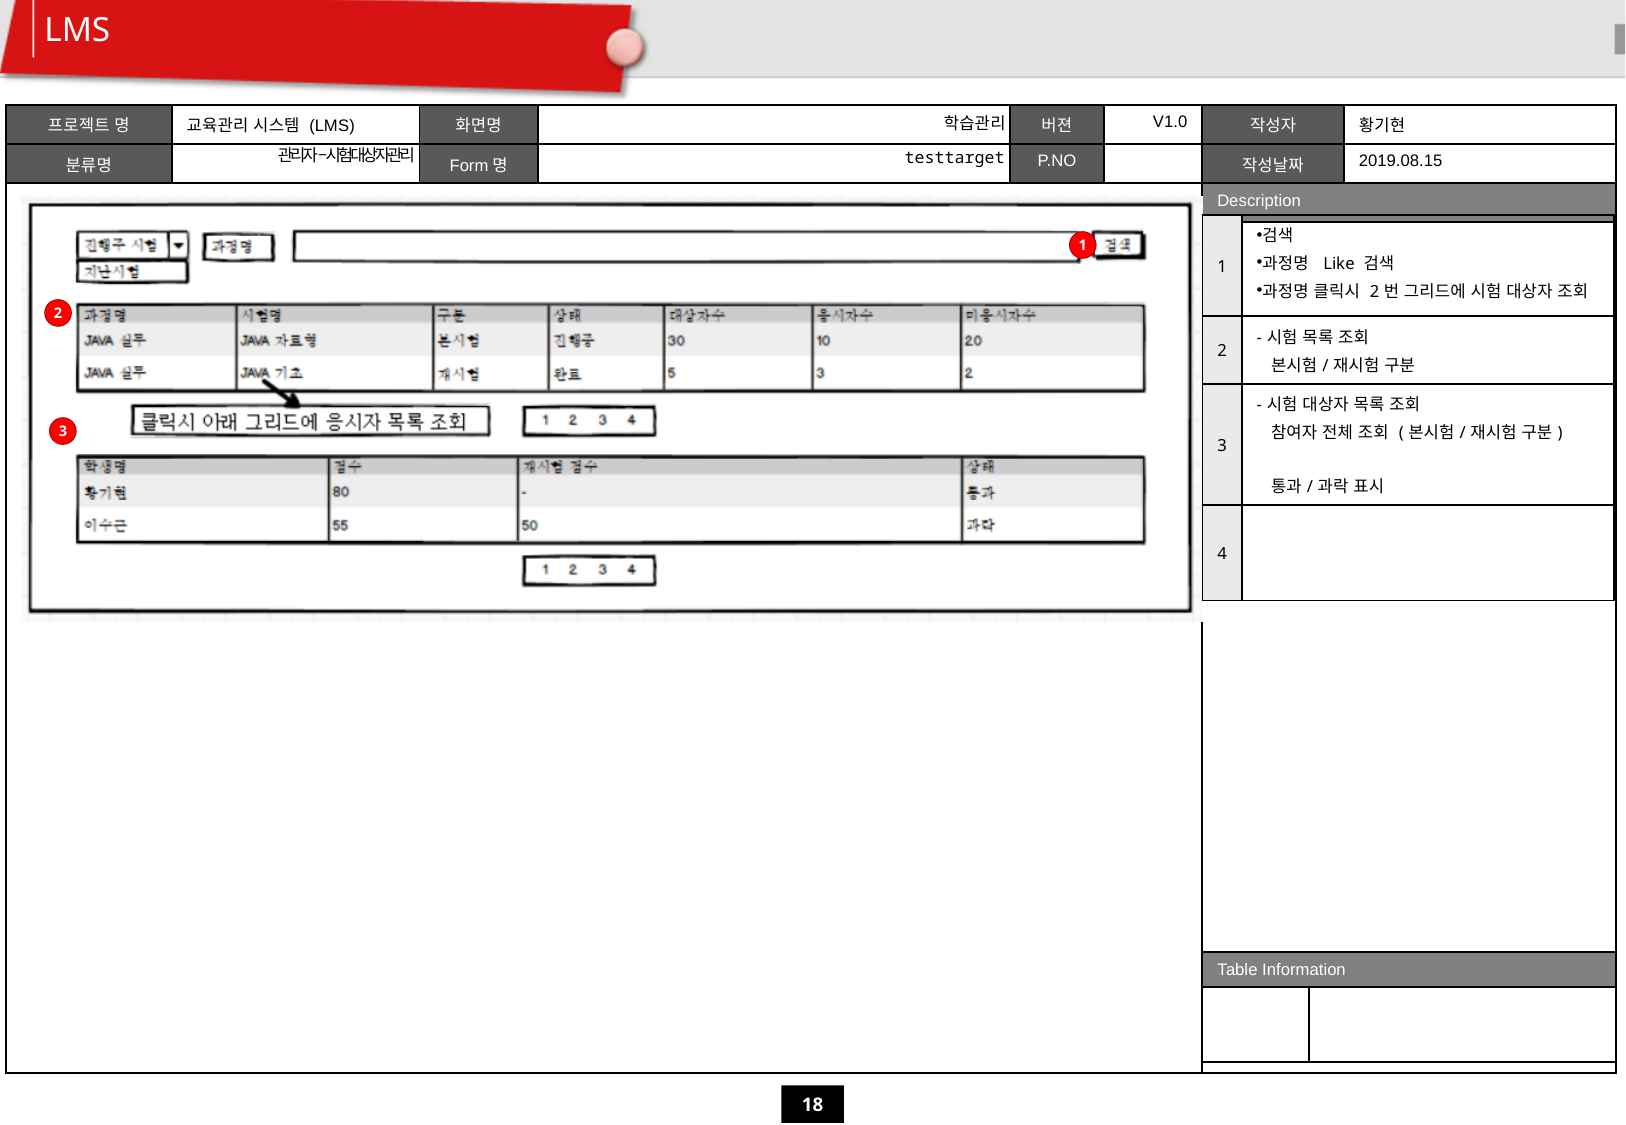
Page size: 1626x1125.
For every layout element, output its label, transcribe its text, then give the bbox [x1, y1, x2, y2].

table_cell -시험 목록 조회 본시험/재시험 구분 [1243, 317, 1613, 383]
title LMS [29, 0, 597, 57]
table_header 1 [1203, 216, 1241, 315]
text_box 관리자– 시험대상자관리 [174, 137, 422, 173]
picture [21, 196, 1203, 622]
table_cell [1310, 988, 1615, 1061]
text_box 학습관리 [539, 103, 1012, 142]
table_cell [1243, 506, 1613, 600]
table_cell [1203, 988, 1308, 1061]
text_box testtarget [539, 142, 1011, 173]
picture [0, 0, 1626, 110]
table_cell 4 [1203, 506, 1241, 600]
table_header Table Information [1203, 953, 1615, 986]
table_cell -시험 대상자 목록 조회 참여자 전체 조회 (본시험/재시험 구분) 통과/과락 표시 [1243, 385, 1613, 504]
table_cell 2 [1203, 317, 1241, 383]
table_header 검색 과정명 Like 검색 과정명 클릭시 2번 그리드에 시험 대상자 조회 [1243, 216, 1613, 315]
table_cell 3 [1203, 385, 1241, 504]
